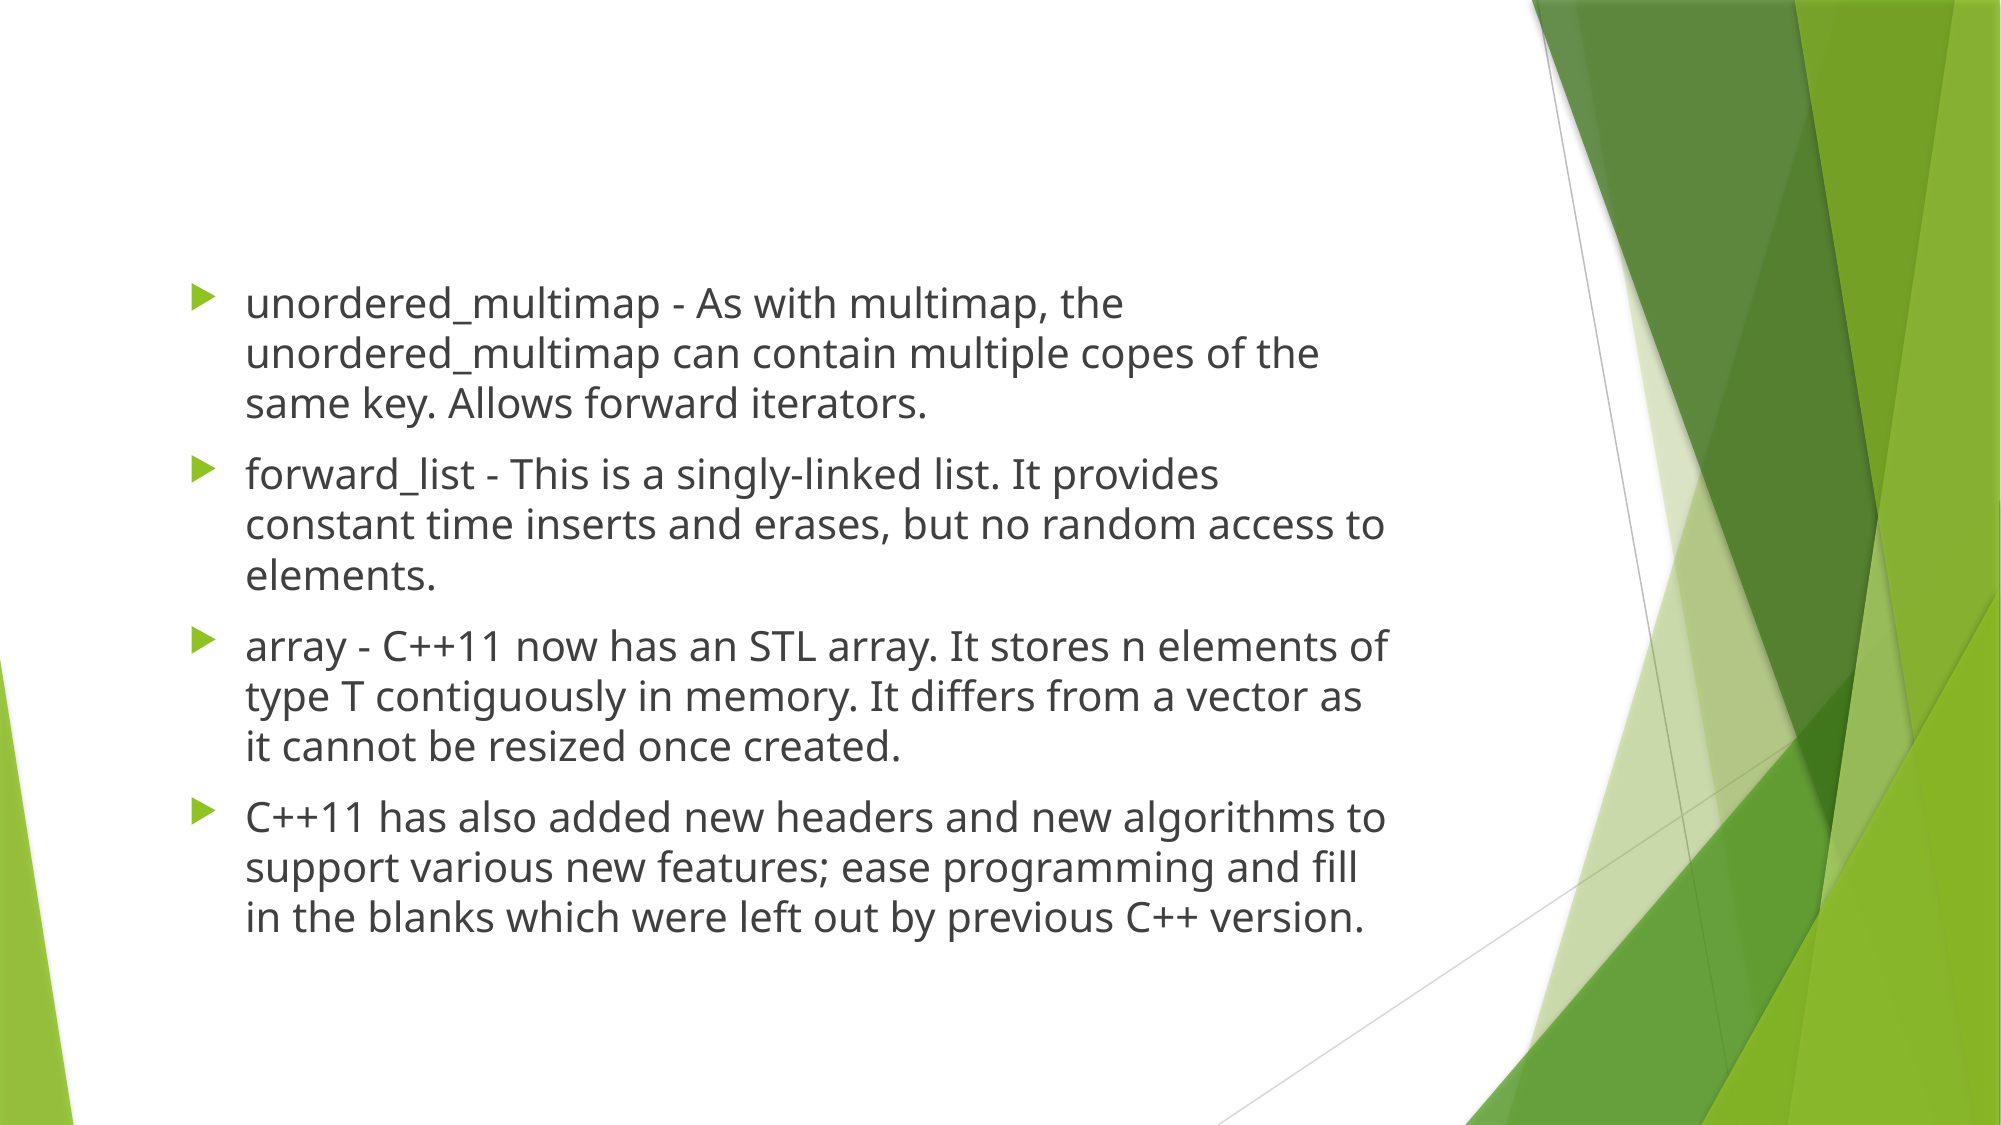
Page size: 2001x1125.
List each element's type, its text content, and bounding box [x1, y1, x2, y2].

list unordered_multimap - As with multimap, the unordered_multimap can contain multiple copes of the same key. Allows forward iterators. forward_list - This is a singly-linked list. It provides constant time inserts and erases, but no random access to elements. array - C++11 now has an STL array. It stores n elements of type T contiguously in memory. It differs from a vector as it cannot be resized once created. C++11 has also added new headers and new algorithms to support various new features; ease programming and fill in the blanks which were left out by previous C++ version. [173, 269, 1411, 992]
